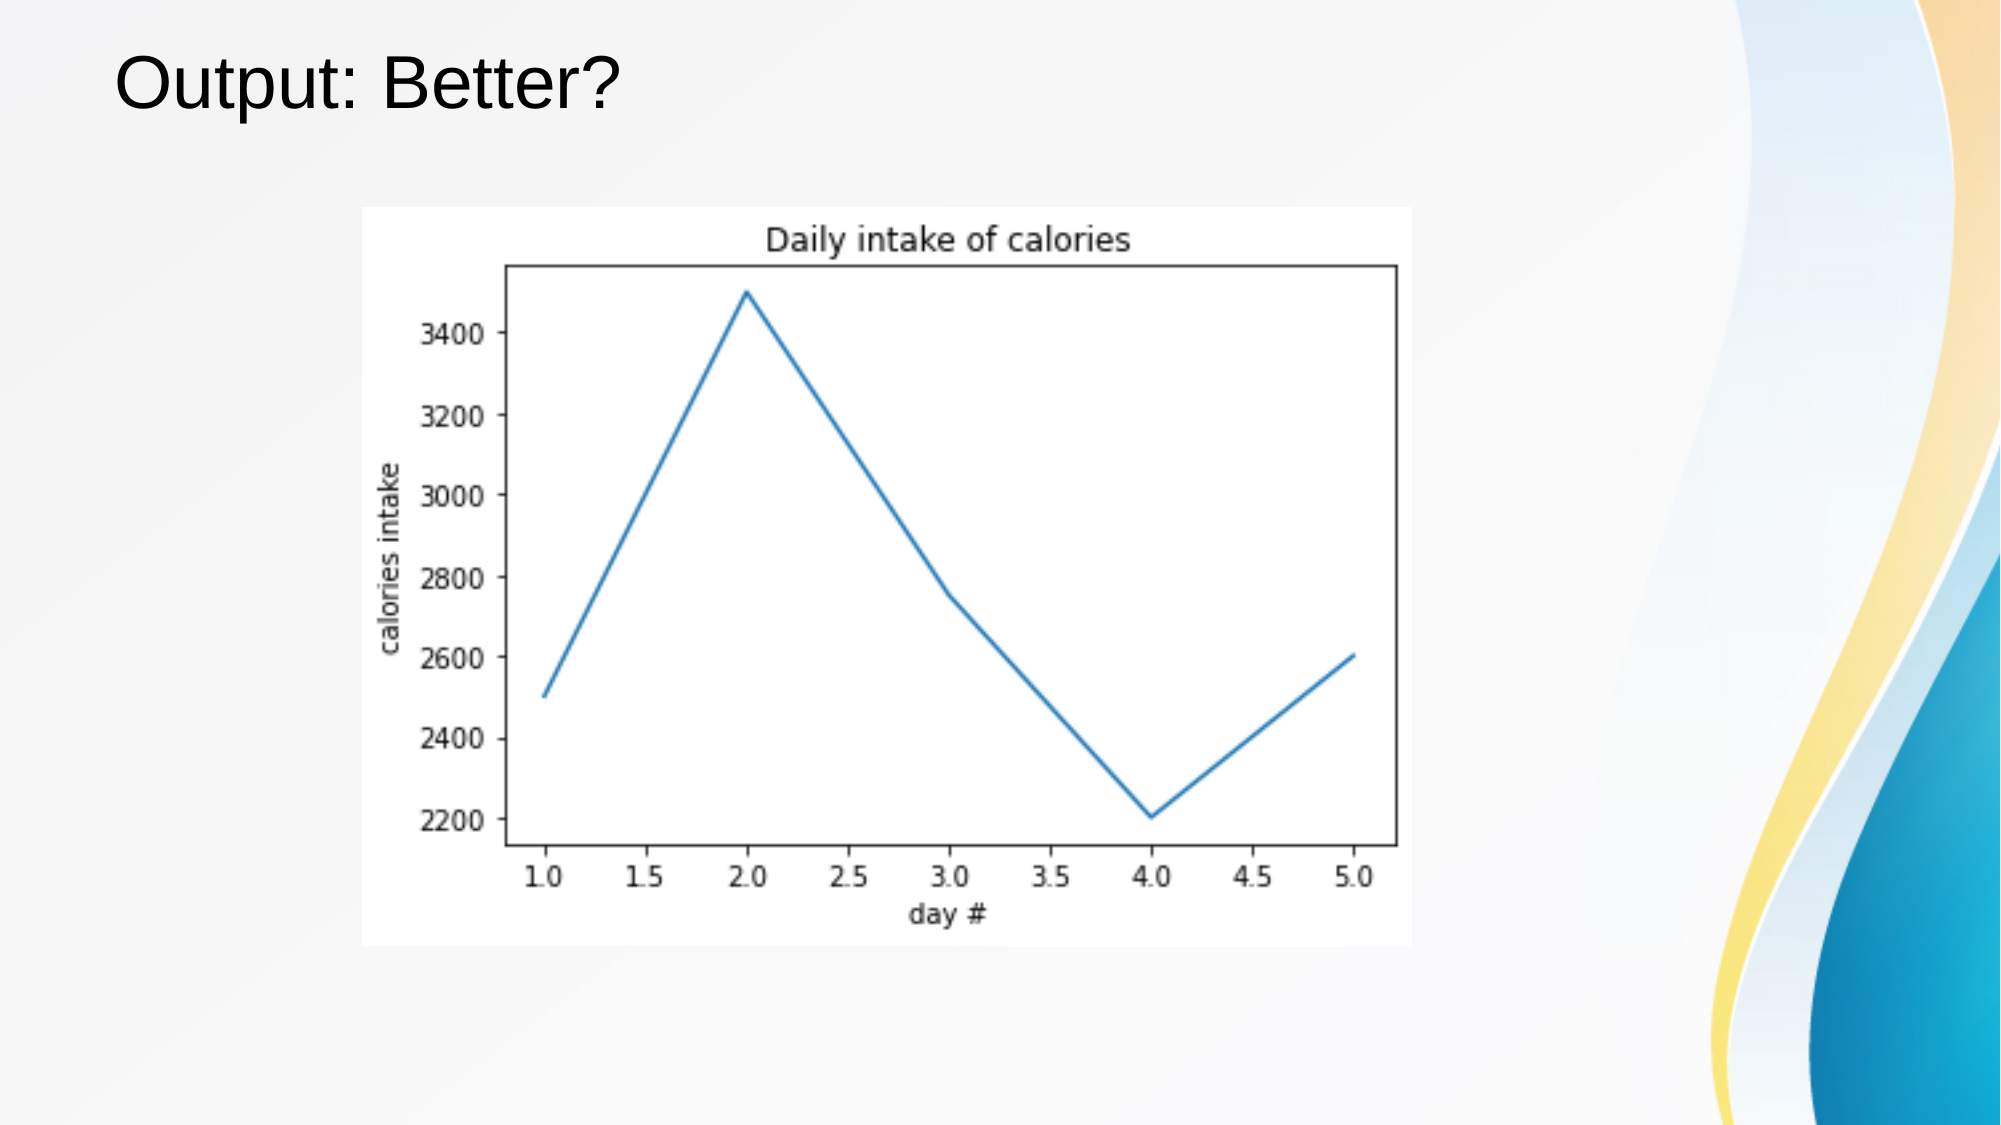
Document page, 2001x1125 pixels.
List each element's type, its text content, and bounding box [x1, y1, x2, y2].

title Output: Better? [99, 30, 1901, 127]
picture [0, 0, 2001, 1125]
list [362, 207, 1412, 946]
